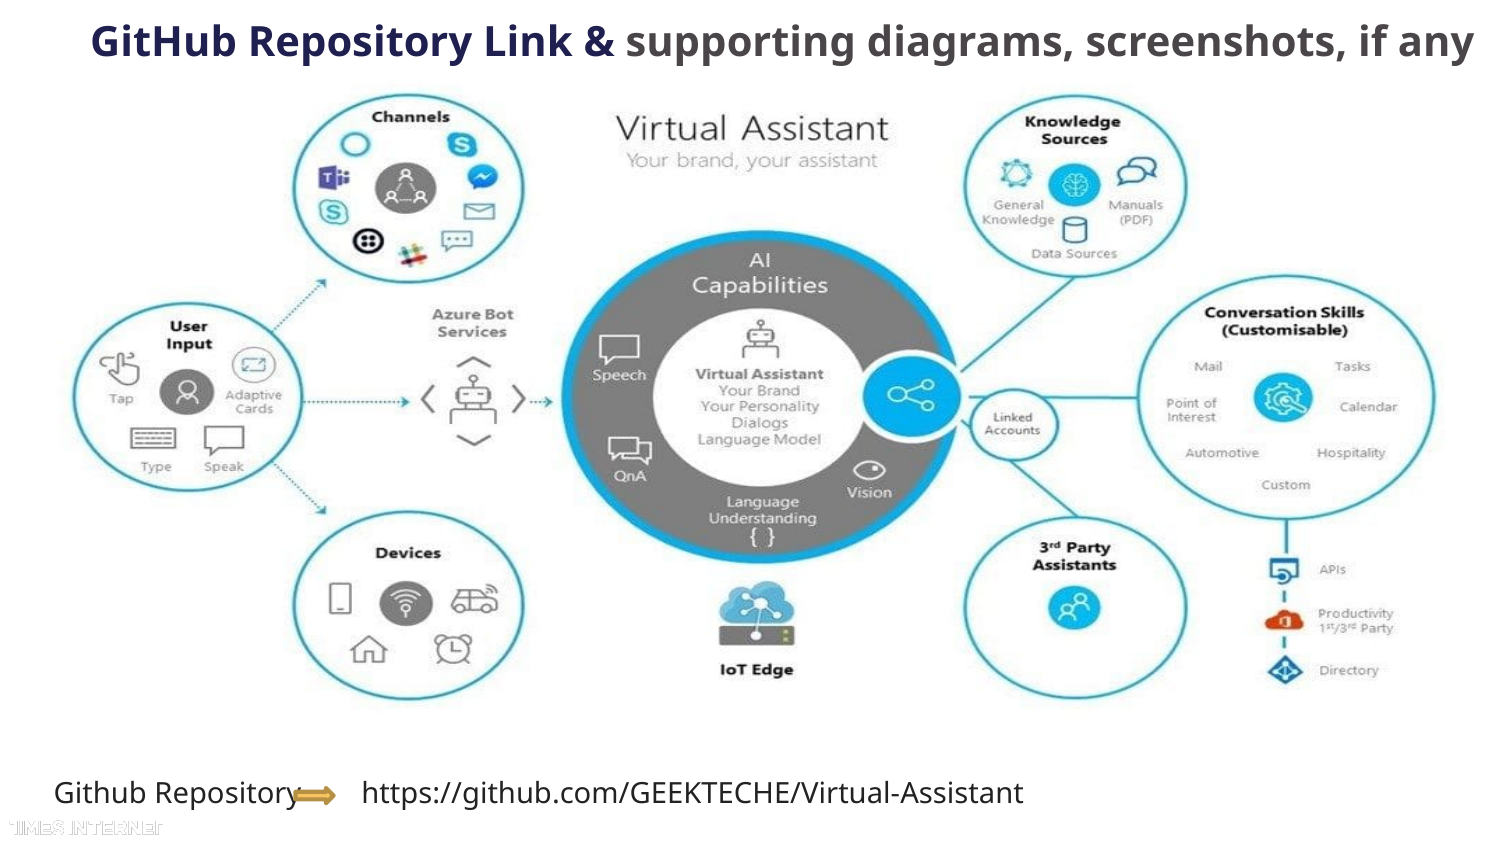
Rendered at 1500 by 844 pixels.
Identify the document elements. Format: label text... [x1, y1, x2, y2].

text_box Github Repository https://github.com/GEEKTECHE/Virtual-Assistant [38, 759, 1385, 825]
picture [38, 65, 1467, 727]
text_box GitHub Repository Link & supporting diagrams, screenshots, if any [0, 0, 1500, 80]
text_box [293, 786, 336, 806]
picture [8, 818, 164, 837]
